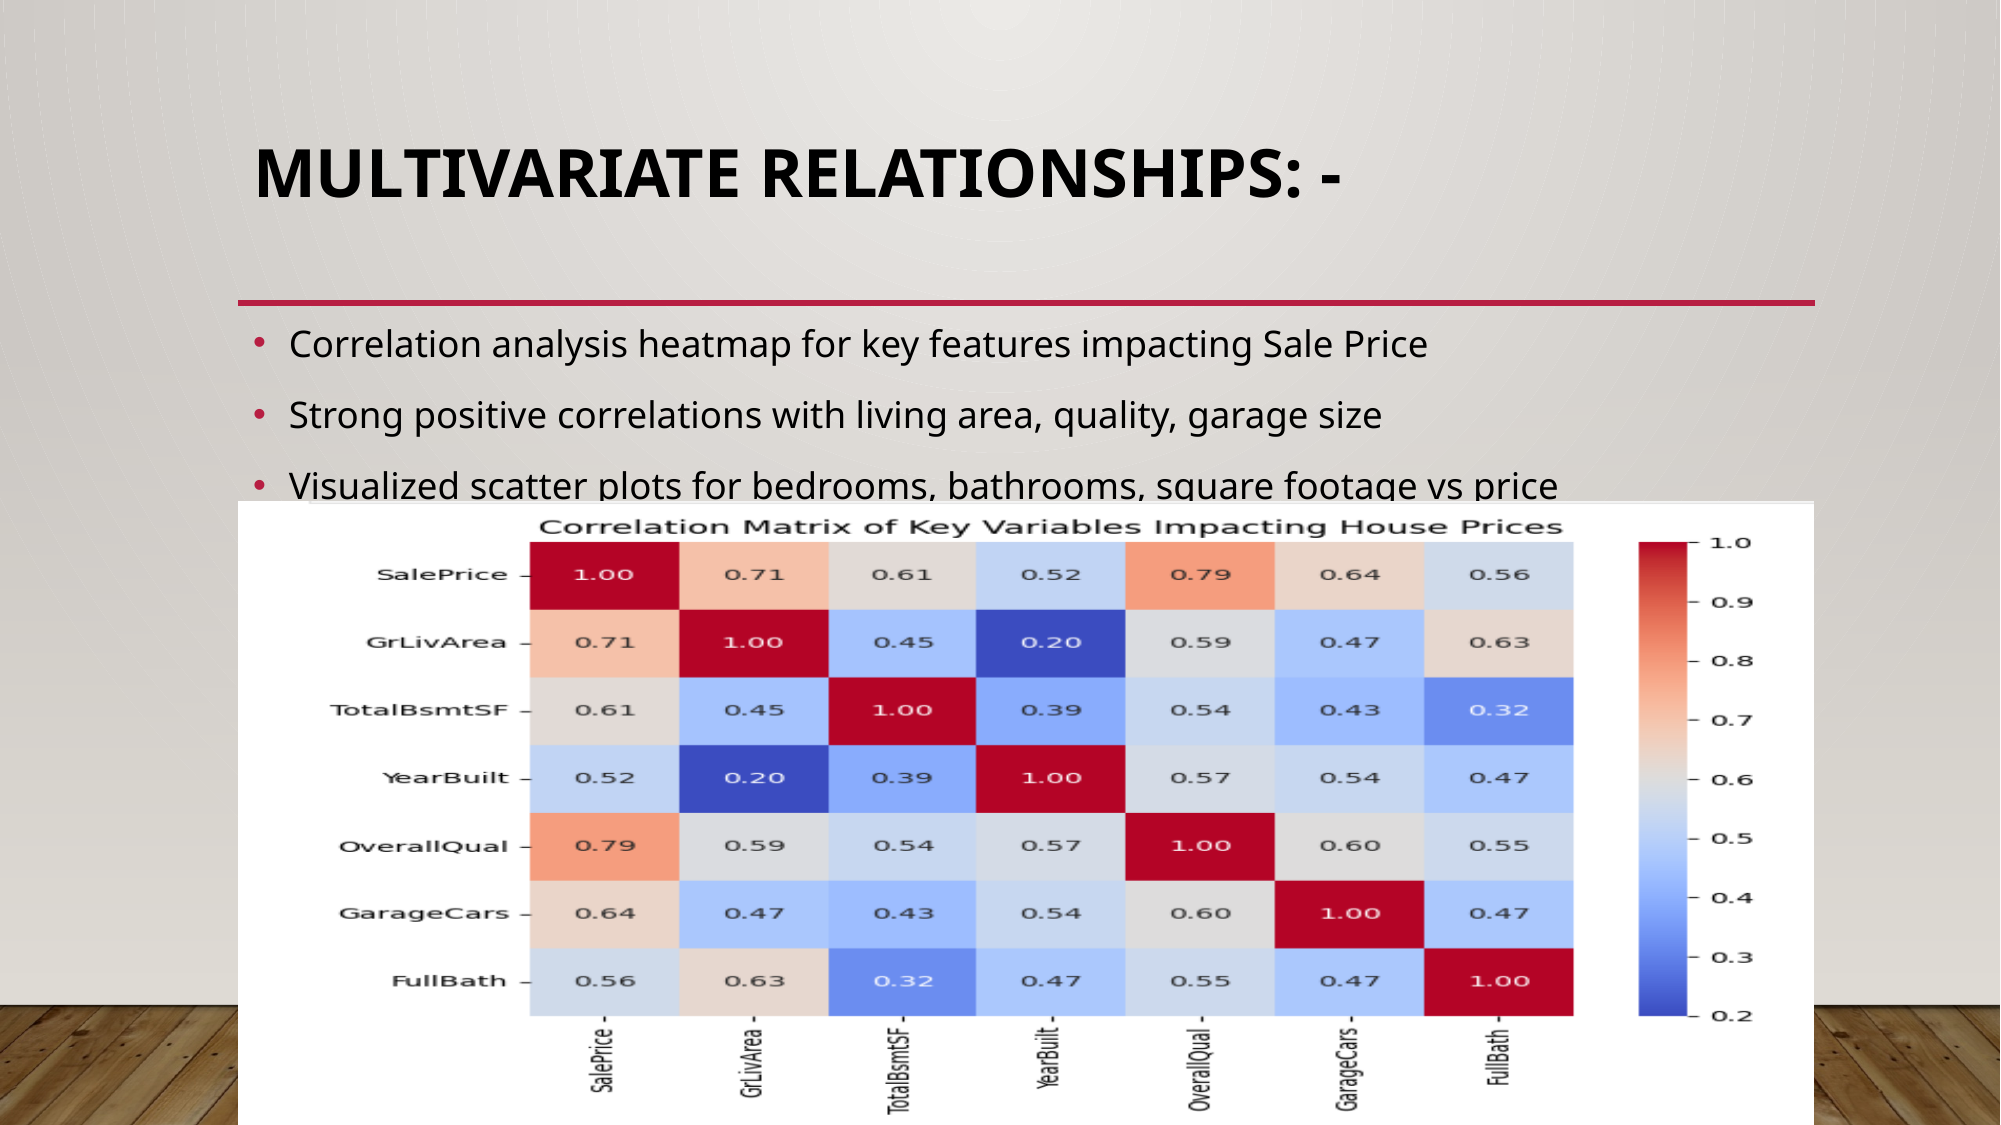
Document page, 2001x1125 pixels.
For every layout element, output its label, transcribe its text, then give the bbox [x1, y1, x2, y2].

title Multivariate Relationships: - [238, 131, 1814, 304]
picture [0, 501, 2000, 1125]
list Correlation analysis heatmap for key features impacting Sale Price Strong positive correlations with living area, quality, garage size Visualized scatter plots for bedrooms, bathrooms, square footage vs price [238, 304, 1814, 501]
